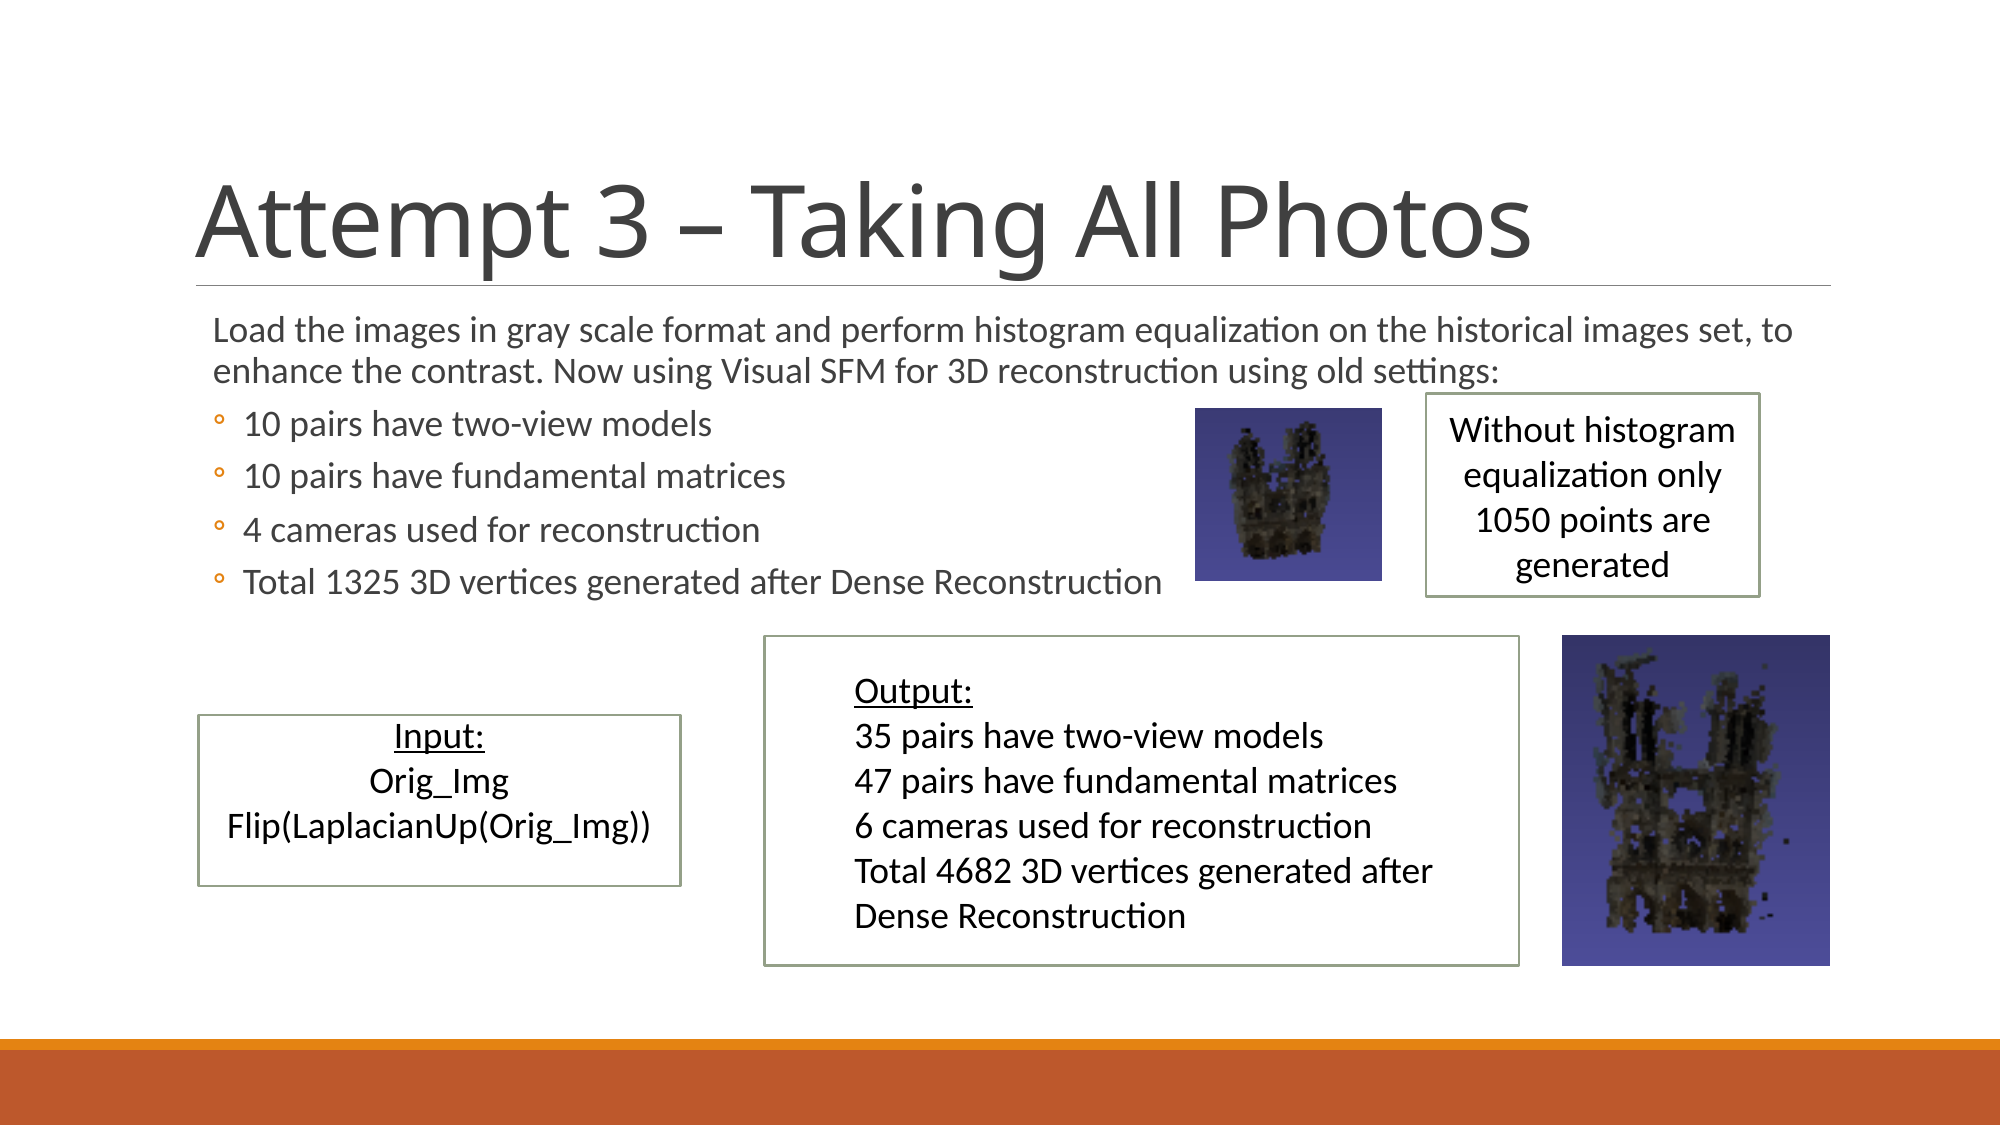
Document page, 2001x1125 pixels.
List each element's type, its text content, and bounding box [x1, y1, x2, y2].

text_box Output: 35 pairs have two-view models 47 pairs have fundamental matrices 6 cameras used for reconstruction Total 4682 3D vertices generated after Dense Reconstruction [763, 635, 1520, 967]
picture [1194, 407, 1383, 582]
list Load the images in gray scale format and perform histogram equalization on the historical images set, to enhance the contrast. Now using Visual SFM for 3D reconstruction using old settings: 10 pairs have two-view models 10 pairs have fundamental matrices 4 cameras used for reconstruction Total 1325 3D vertices generated after Dense Reconstruction [180, 302, 1830, 1015]
title Attempt 3 – Taking All Photos [180, 47, 1830, 285]
text_box Without histogram equalization only 1050 points are generated [1425, 392, 1761, 598]
text_box Input: Orig_Img Flip(LaplacianUp(Orig_Img)) [197, 714, 682, 887]
picture [1561, 635, 1831, 966]
